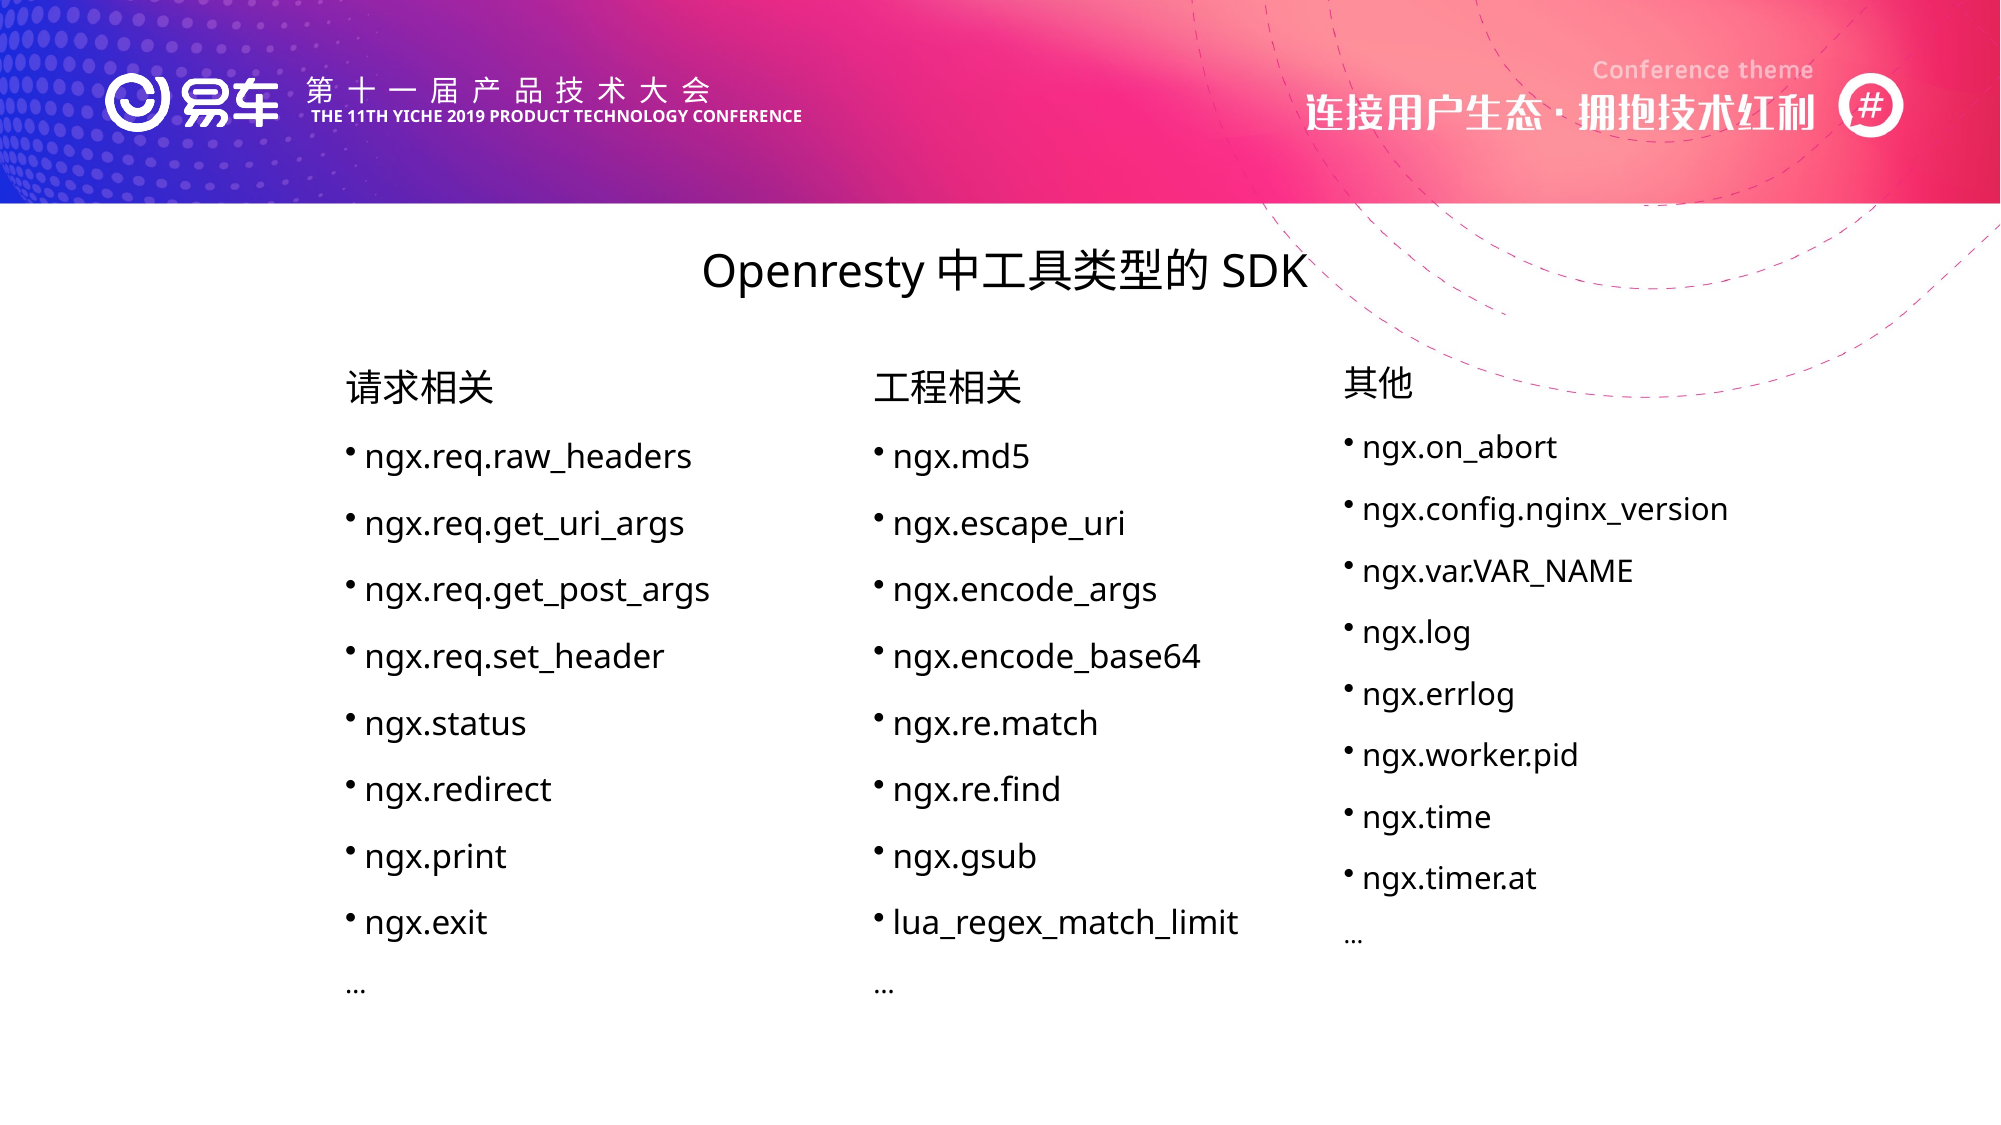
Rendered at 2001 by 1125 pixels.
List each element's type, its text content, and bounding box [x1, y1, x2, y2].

title Openresty中工具类型的SDK [105, 222, 1904, 300]
picture [0, 0, 2001, 1125]
text_box 请求相关 ngx.req.raw_headers ngx.req.get_uri_args ngx.req.get_post_args ngx.req.set_header ngx.status ngx.redirect ngx.print ngx.exit … [337, 347, 865, 1047]
text_box 其他 ngx.on_abort ngx.config.nginx_version ngx.var.VAR_NAME ngx.log ngx.errlog ngx.worker.pid ngx.time ngx.timer.at … [1336, 345, 1753, 999]
text_box 工程相关 ngx.md5 ngx.escape_uri ngx.encode_args ngx.encode_base64 ngx.re.match ngx.re.find ngx.gsub lua_regex_match_limit … [865, 347, 1522, 1047]
